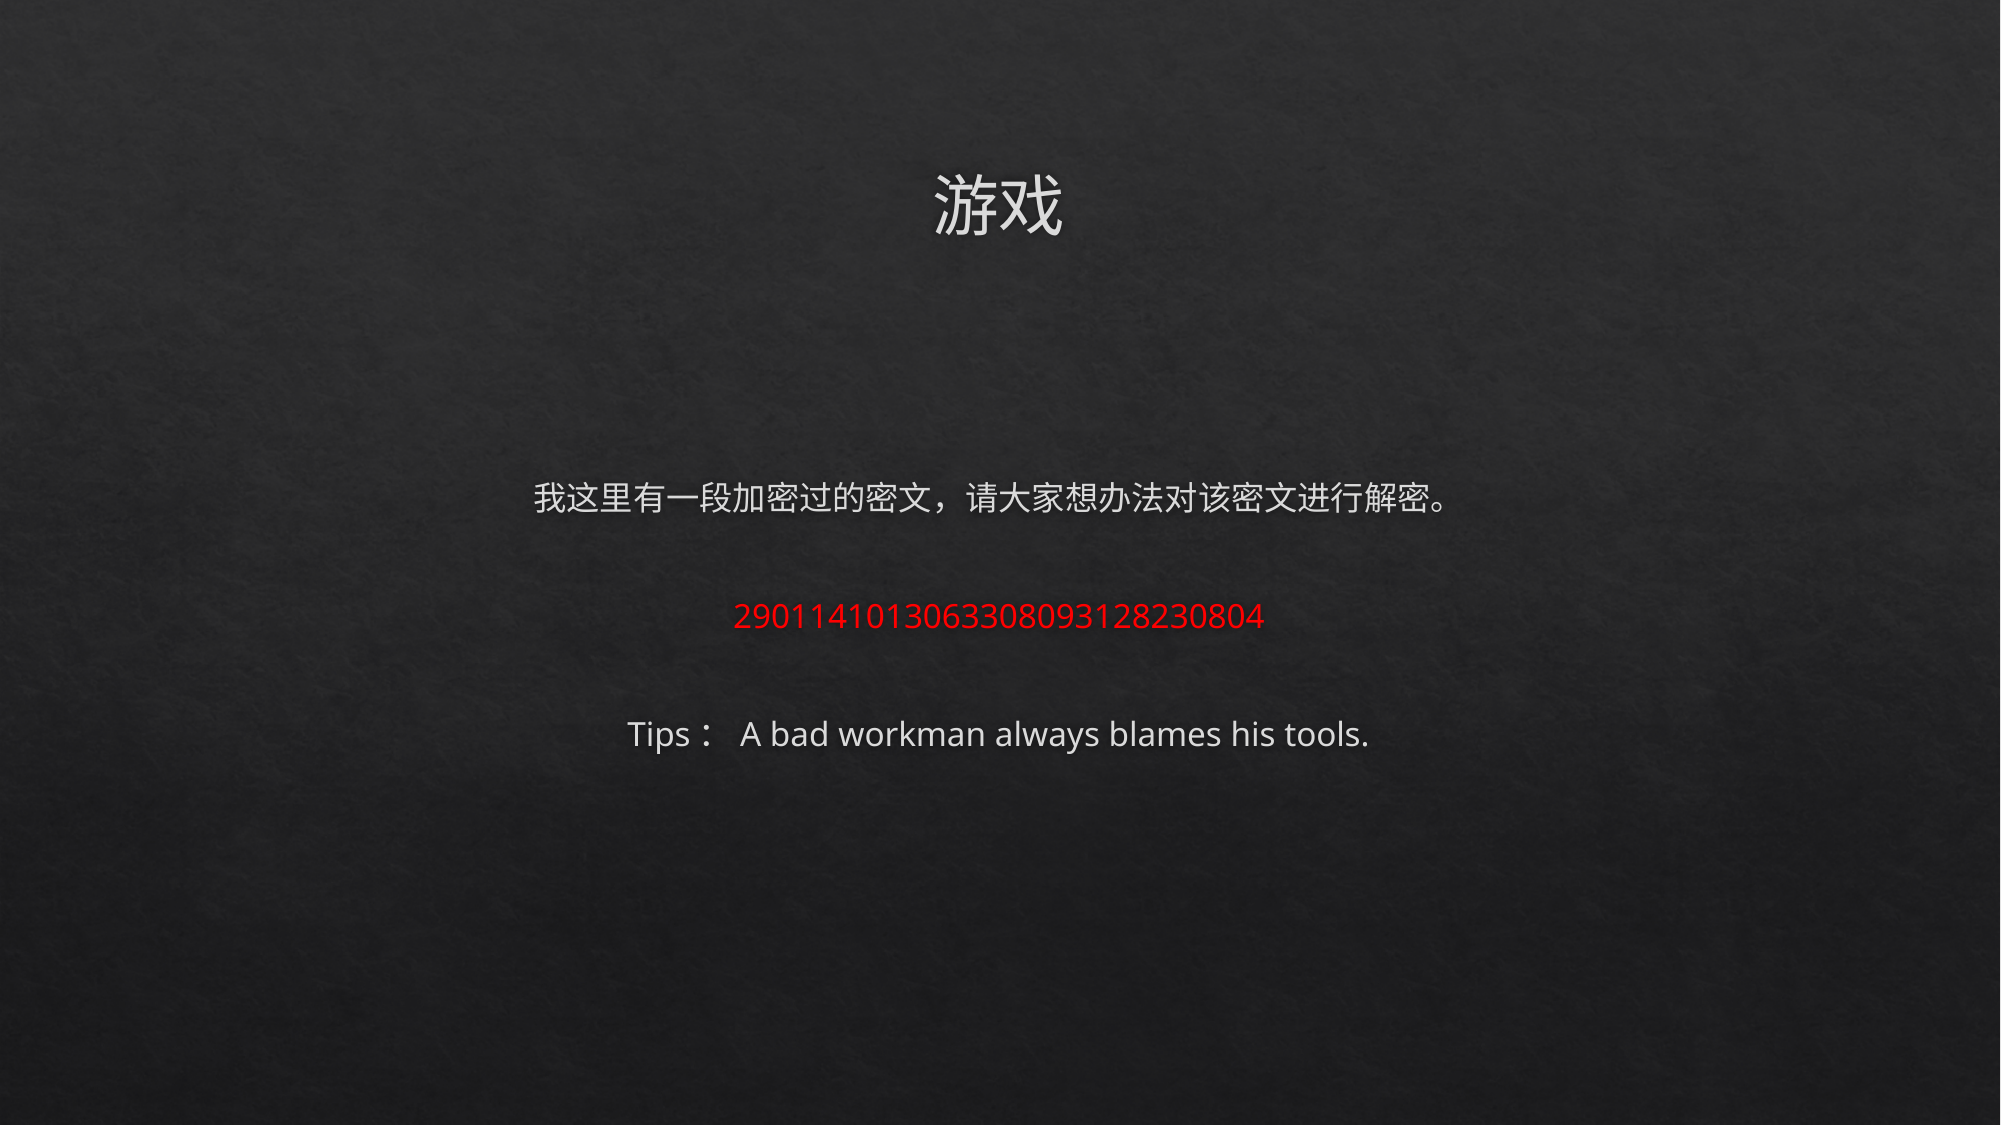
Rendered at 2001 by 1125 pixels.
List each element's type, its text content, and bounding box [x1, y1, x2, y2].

title 游戏 [149, 99, 1849, 308]
list 我这里有一段加密过的密文，请大家想办法对该密文进行解密。 2901141013063308093128230804 Tips：A bad workman always blames his tools. [149, 338, 1849, 951]
